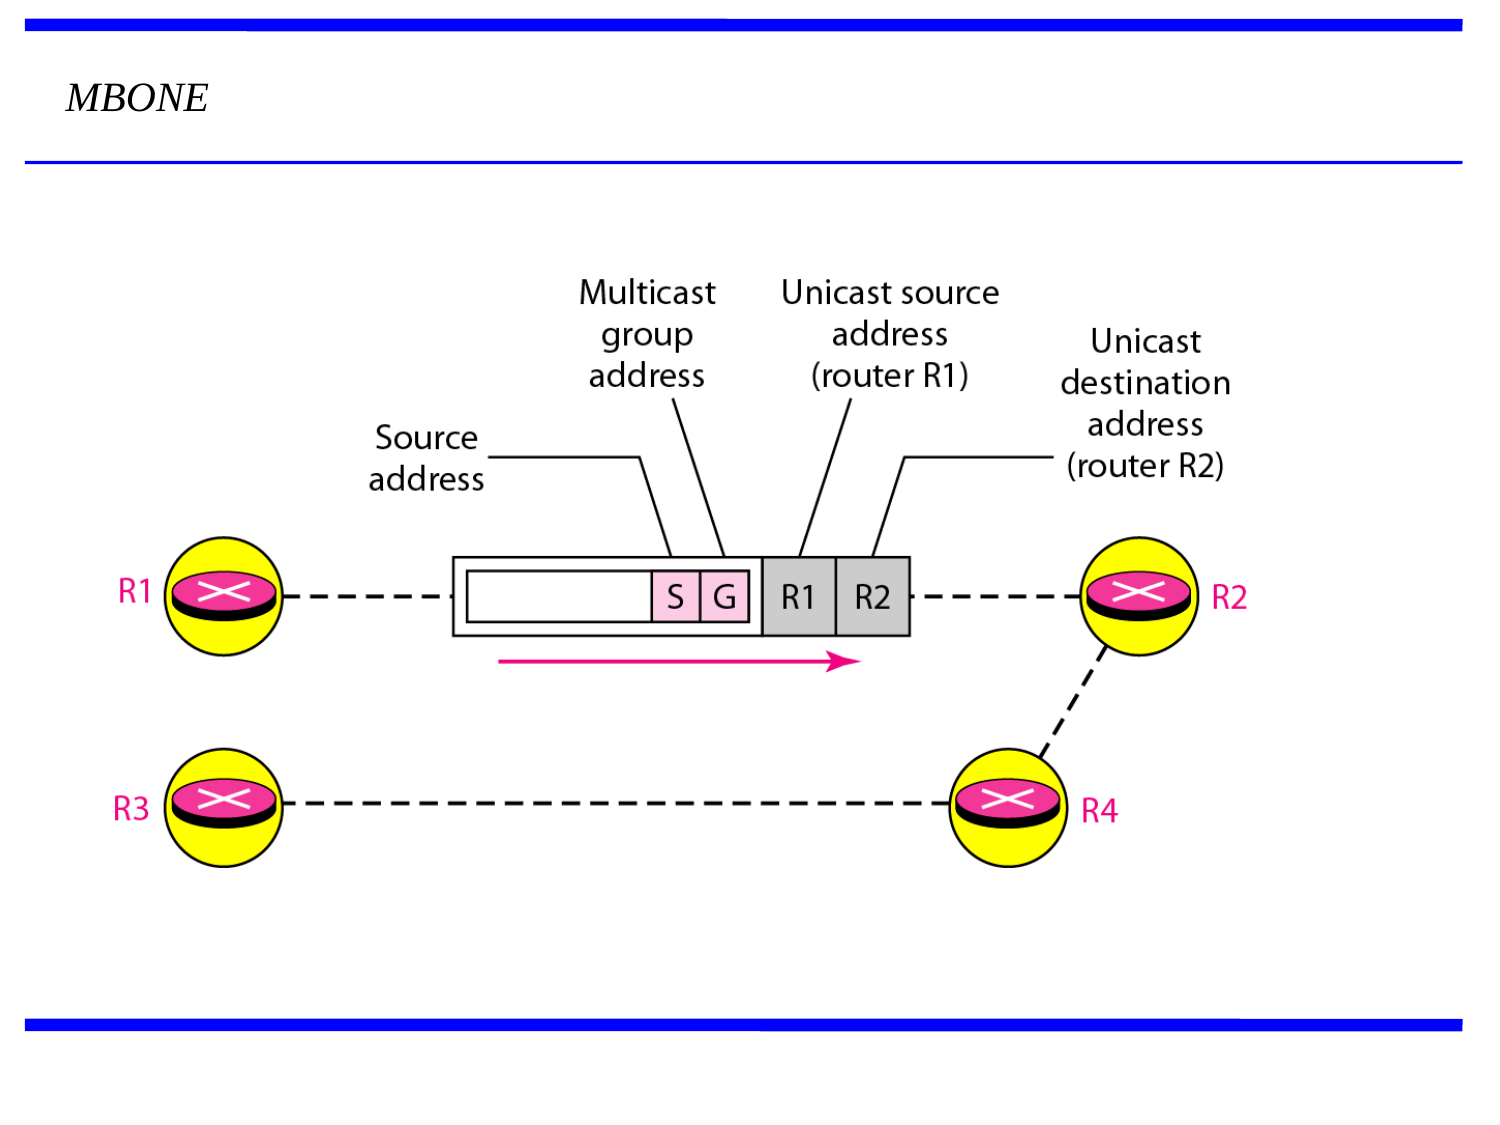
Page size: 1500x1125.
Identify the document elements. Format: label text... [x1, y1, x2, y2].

picture [112, 274, 1250, 869]
text_box MBONE [50, 62, 225, 128]
